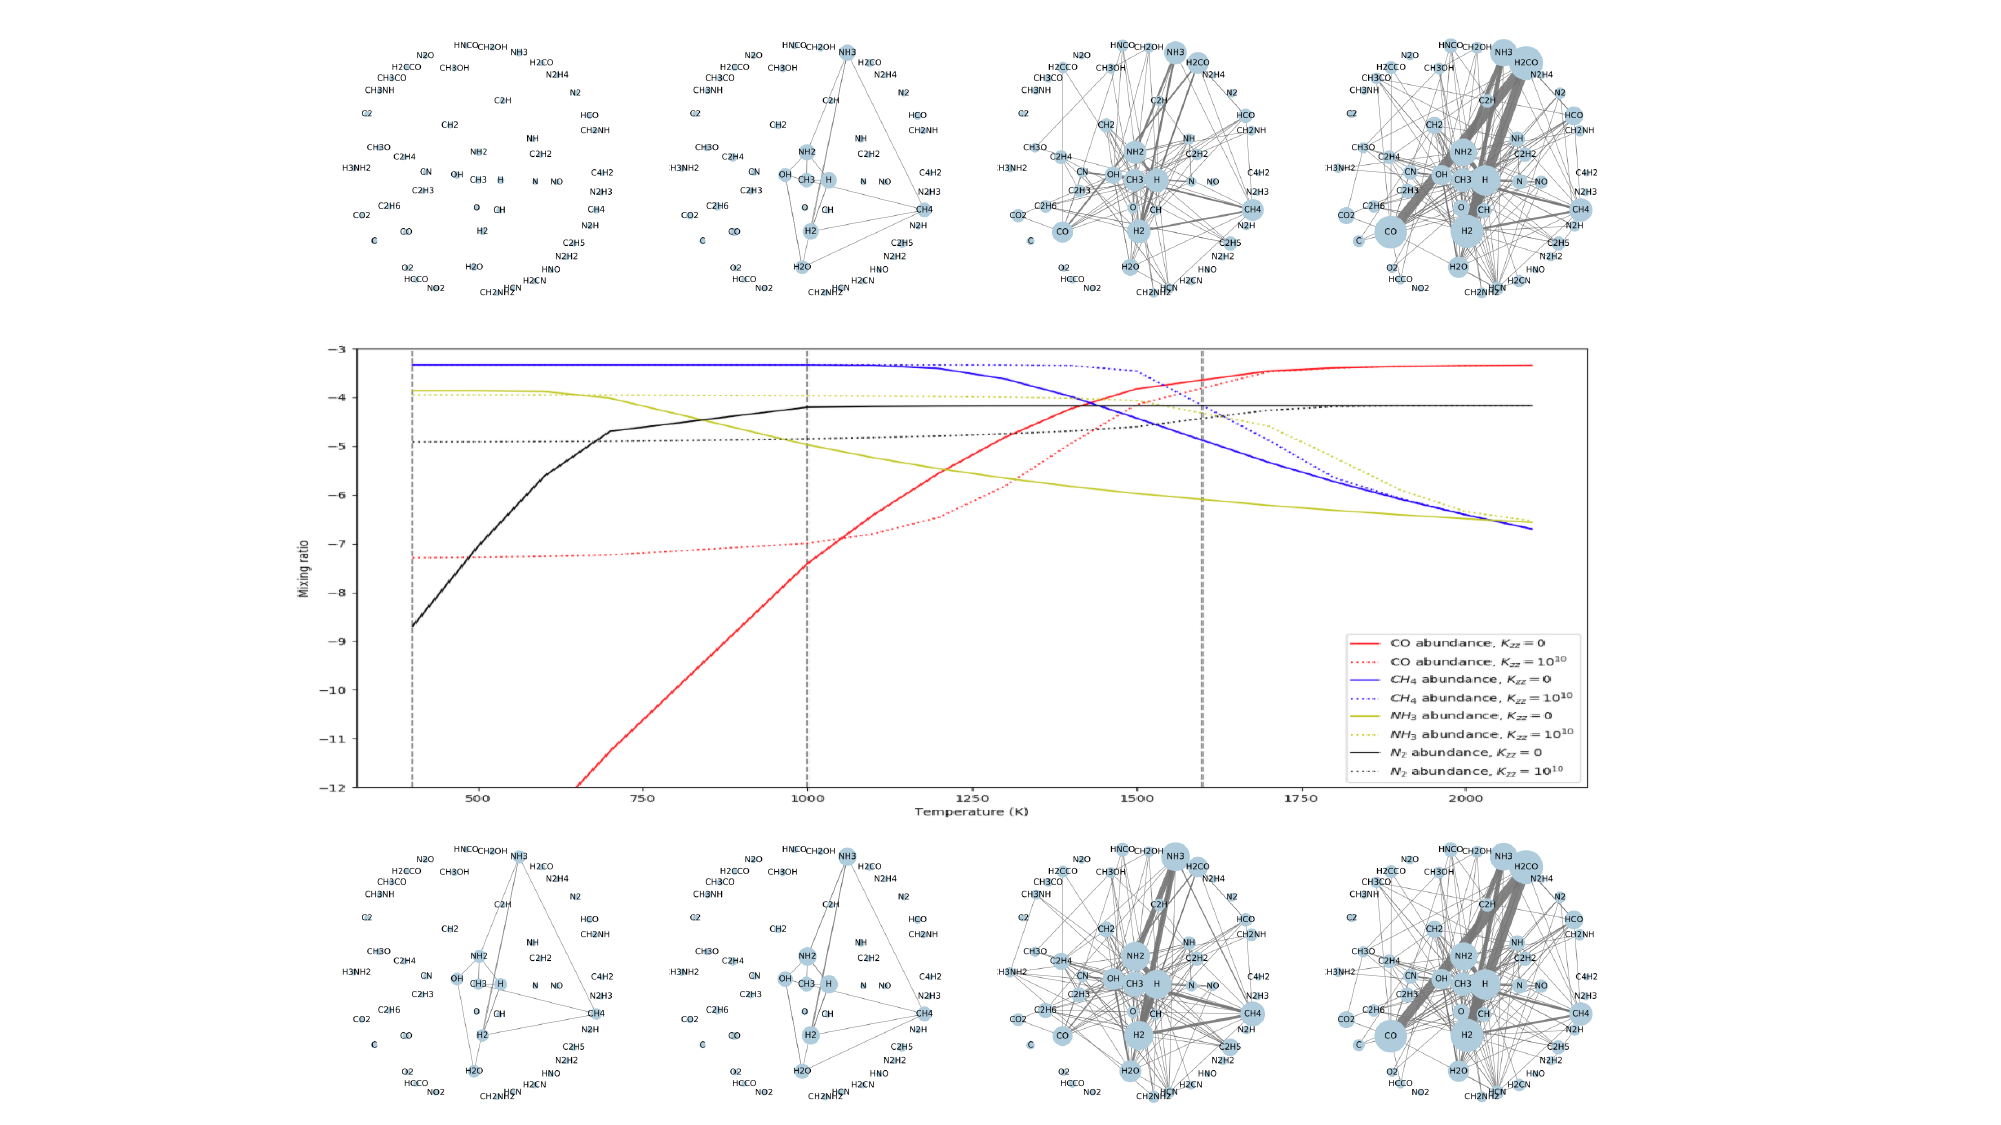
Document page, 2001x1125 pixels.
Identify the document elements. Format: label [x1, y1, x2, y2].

picture [341, 33, 1598, 304]
picture [341, 837, 1598, 1108]
picture [272, 333, 1610, 825]
